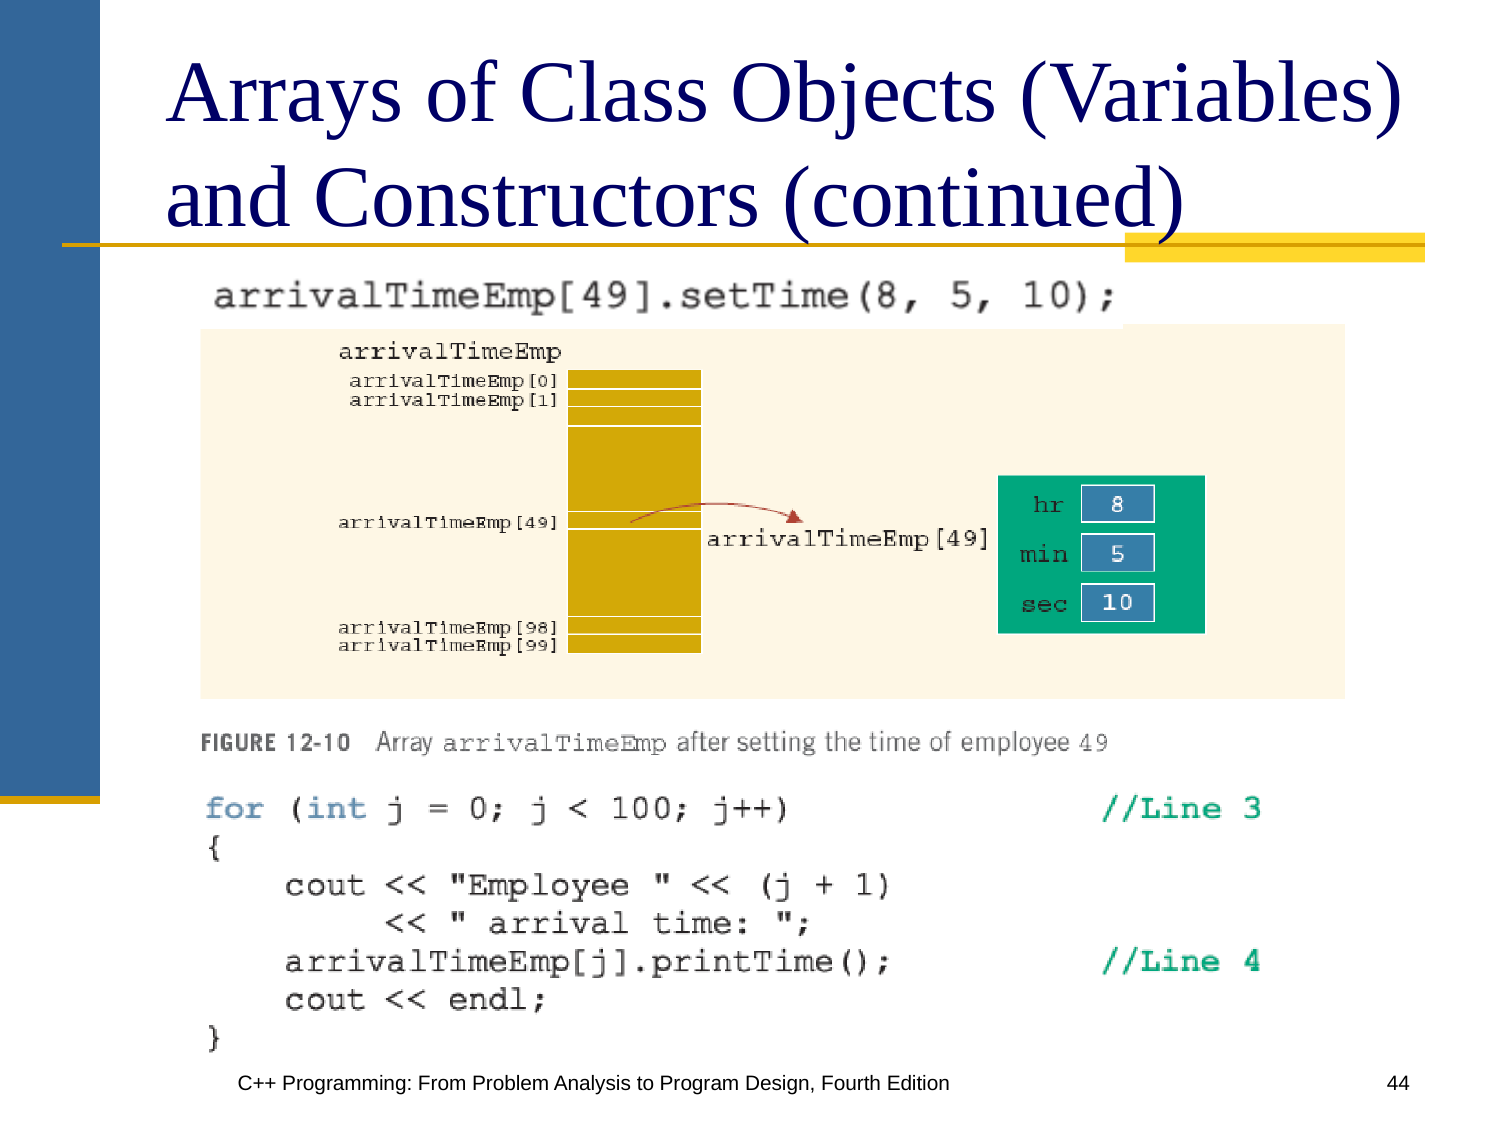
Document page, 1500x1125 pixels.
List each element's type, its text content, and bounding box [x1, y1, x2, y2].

title Arrays of Class Objects (Variables) and Constructors (continued) [150, 45, 1500, 234]
text_box ‹#› [1112, 1062, 1425, 1100]
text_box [193, 262, 1351, 765]
text_box C++ Programming: From Problem Analysis to Program Design, Fourth Edition [149, 1062, 1038, 1100]
picture [199, 778, 1301, 1056]
